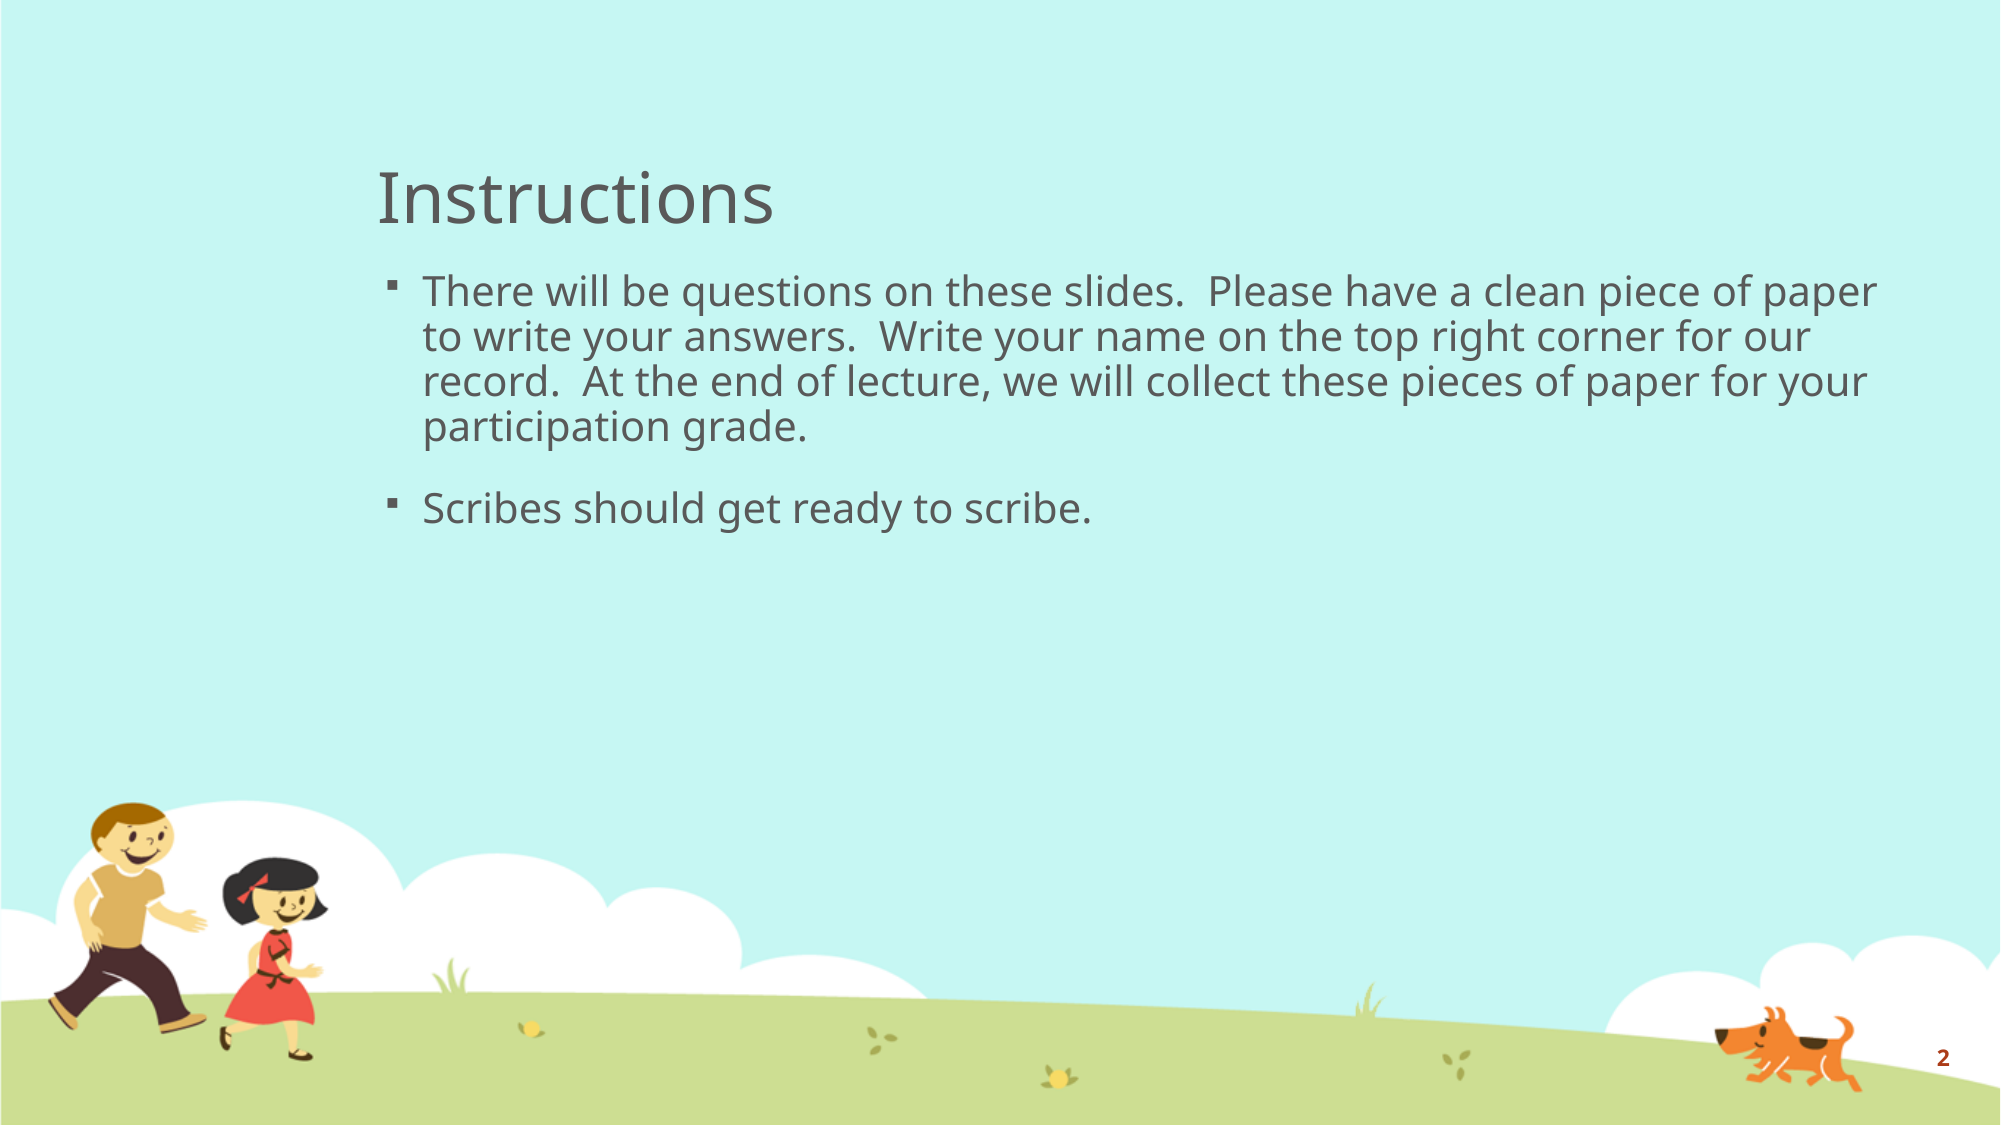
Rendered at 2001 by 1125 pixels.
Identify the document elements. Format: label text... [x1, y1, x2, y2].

slide_number 2 [1899, 1030, 1988, 1088]
title Instructions [362, 50, 1900, 247]
list There will be questions on these slides. Please have a clean piece of paper to write your answers. Write your name on the top right corner for our record. At the end of lecture, we will collect these pieces of paper for your participation grade. Scribes should get ready to scribe. [362, 262, 1900, 938]
picture [0, 0, 2001, 1125]
